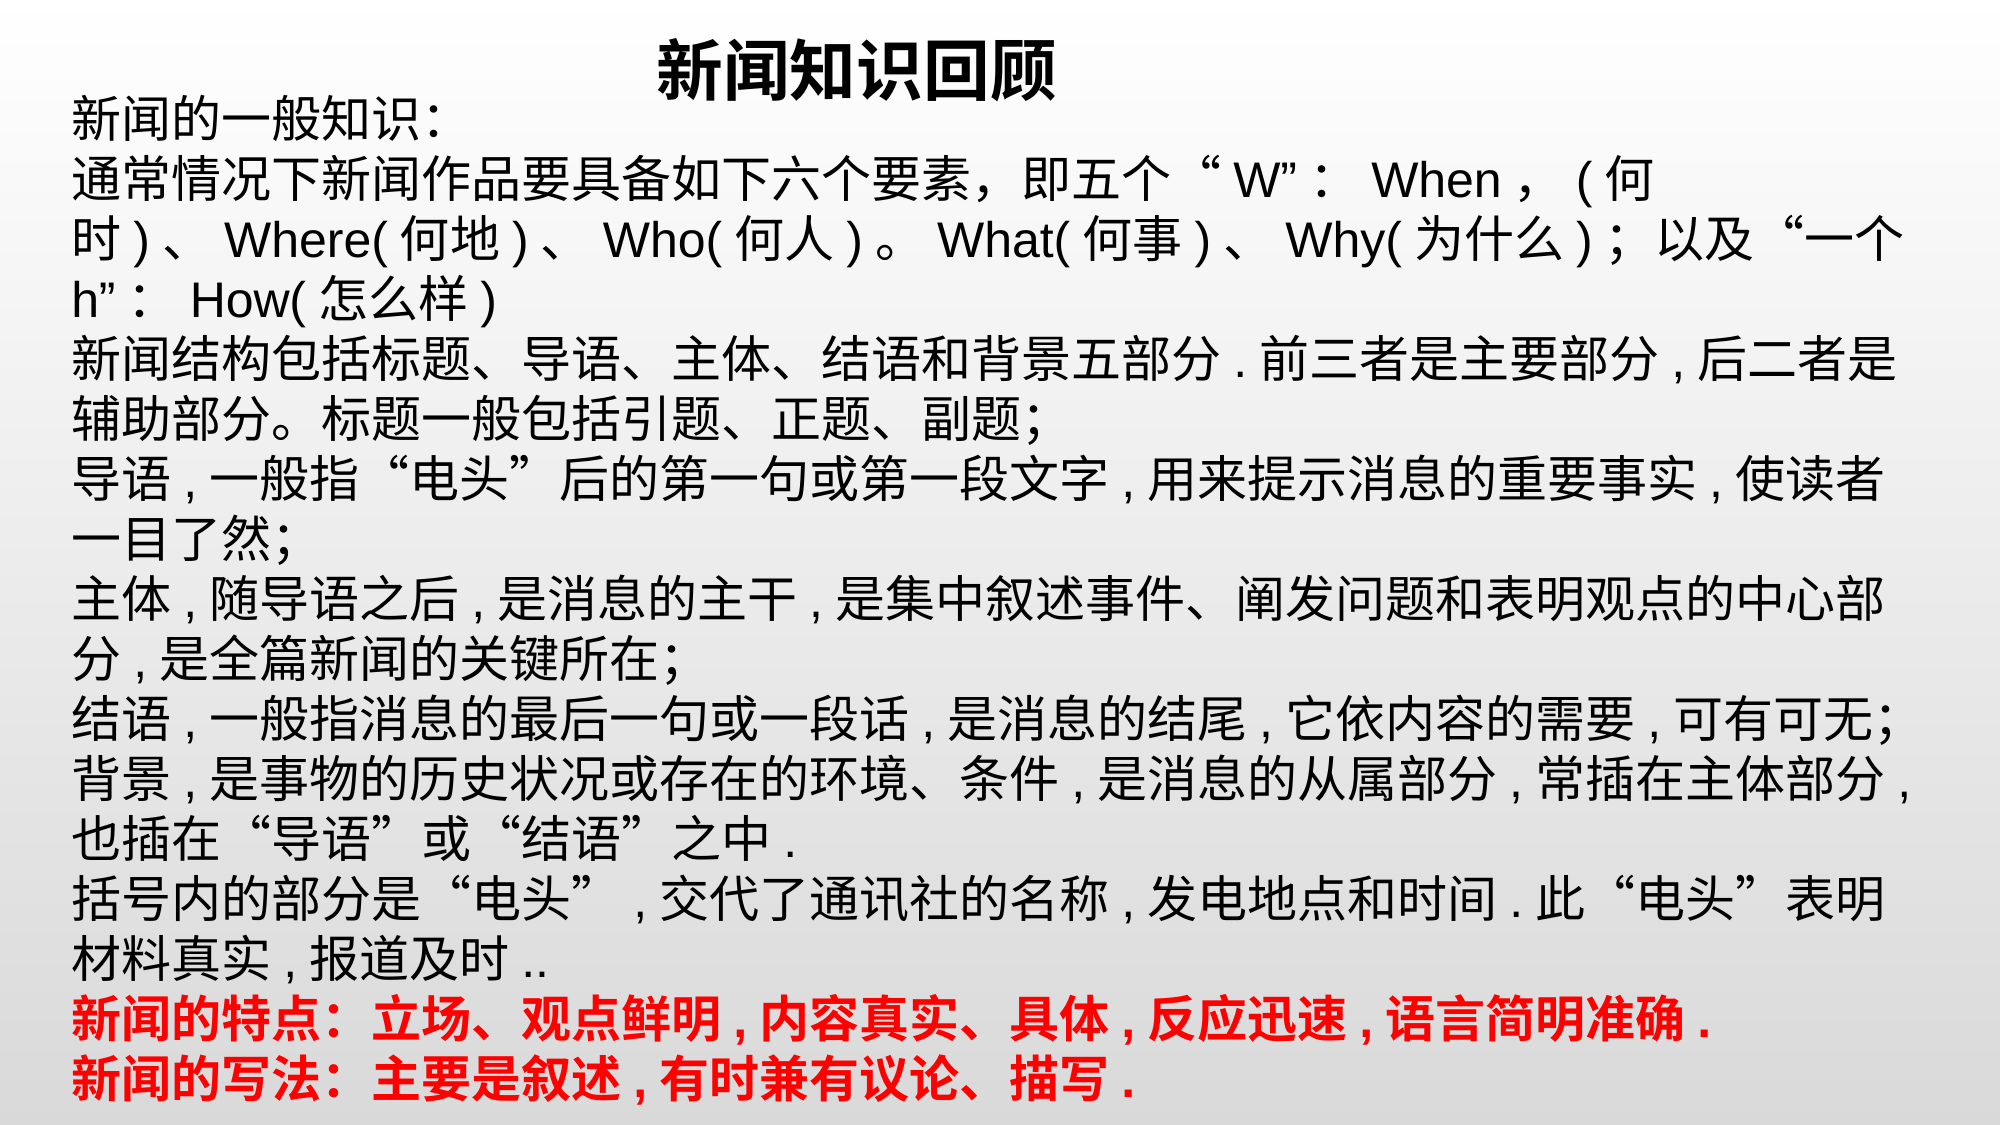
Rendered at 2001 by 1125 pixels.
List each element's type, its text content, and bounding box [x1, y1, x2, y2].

text_box 新闻知识回顾 [641, 21, 1161, 80]
text_box 新闻的一般知识： 通常情况下新闻作品要具备如下六个要素，即五个“W”：When，(何时)、Where(何地)、Who(何人)。What(何事)、Why(为什么)；以及“一个h”：How(怎么样) 新闻结构包括标题、导语、主体、结语和背景五部分.前三者是主要部分,后二者是辅助部分。标题一般包括引题、正题、副题； 导语,一般指“电头”后的第一句或第一段文字,用来提示消息的重要事实,使读者一目了然； 主体,随导语之后,是消息的主干,是集中叙述事件、阐发问题和表明观点的中心部分,是全篇新闻的关键所在； 结语,一般指消息的最后一句或一段话,是消息的结尾,它依内容的需要,可有可无； 背景,是事物的历史状况或存在的环境、条件,是消息的从属部分,常插在主体部分,也插在“导语”或“结语”之中. 括号内的部分是“电头”,交代了通讯社的名称,发电地点和时间.此“电头”表明材料真实,报道及时.. 新闻的特点：立场、观点鲜明,内容真实、具体,反应迅速,语言简明准确. 新闻的写法：主要是叙述,有时兼有议论、描写. [56, 80, 1944, 1115]
